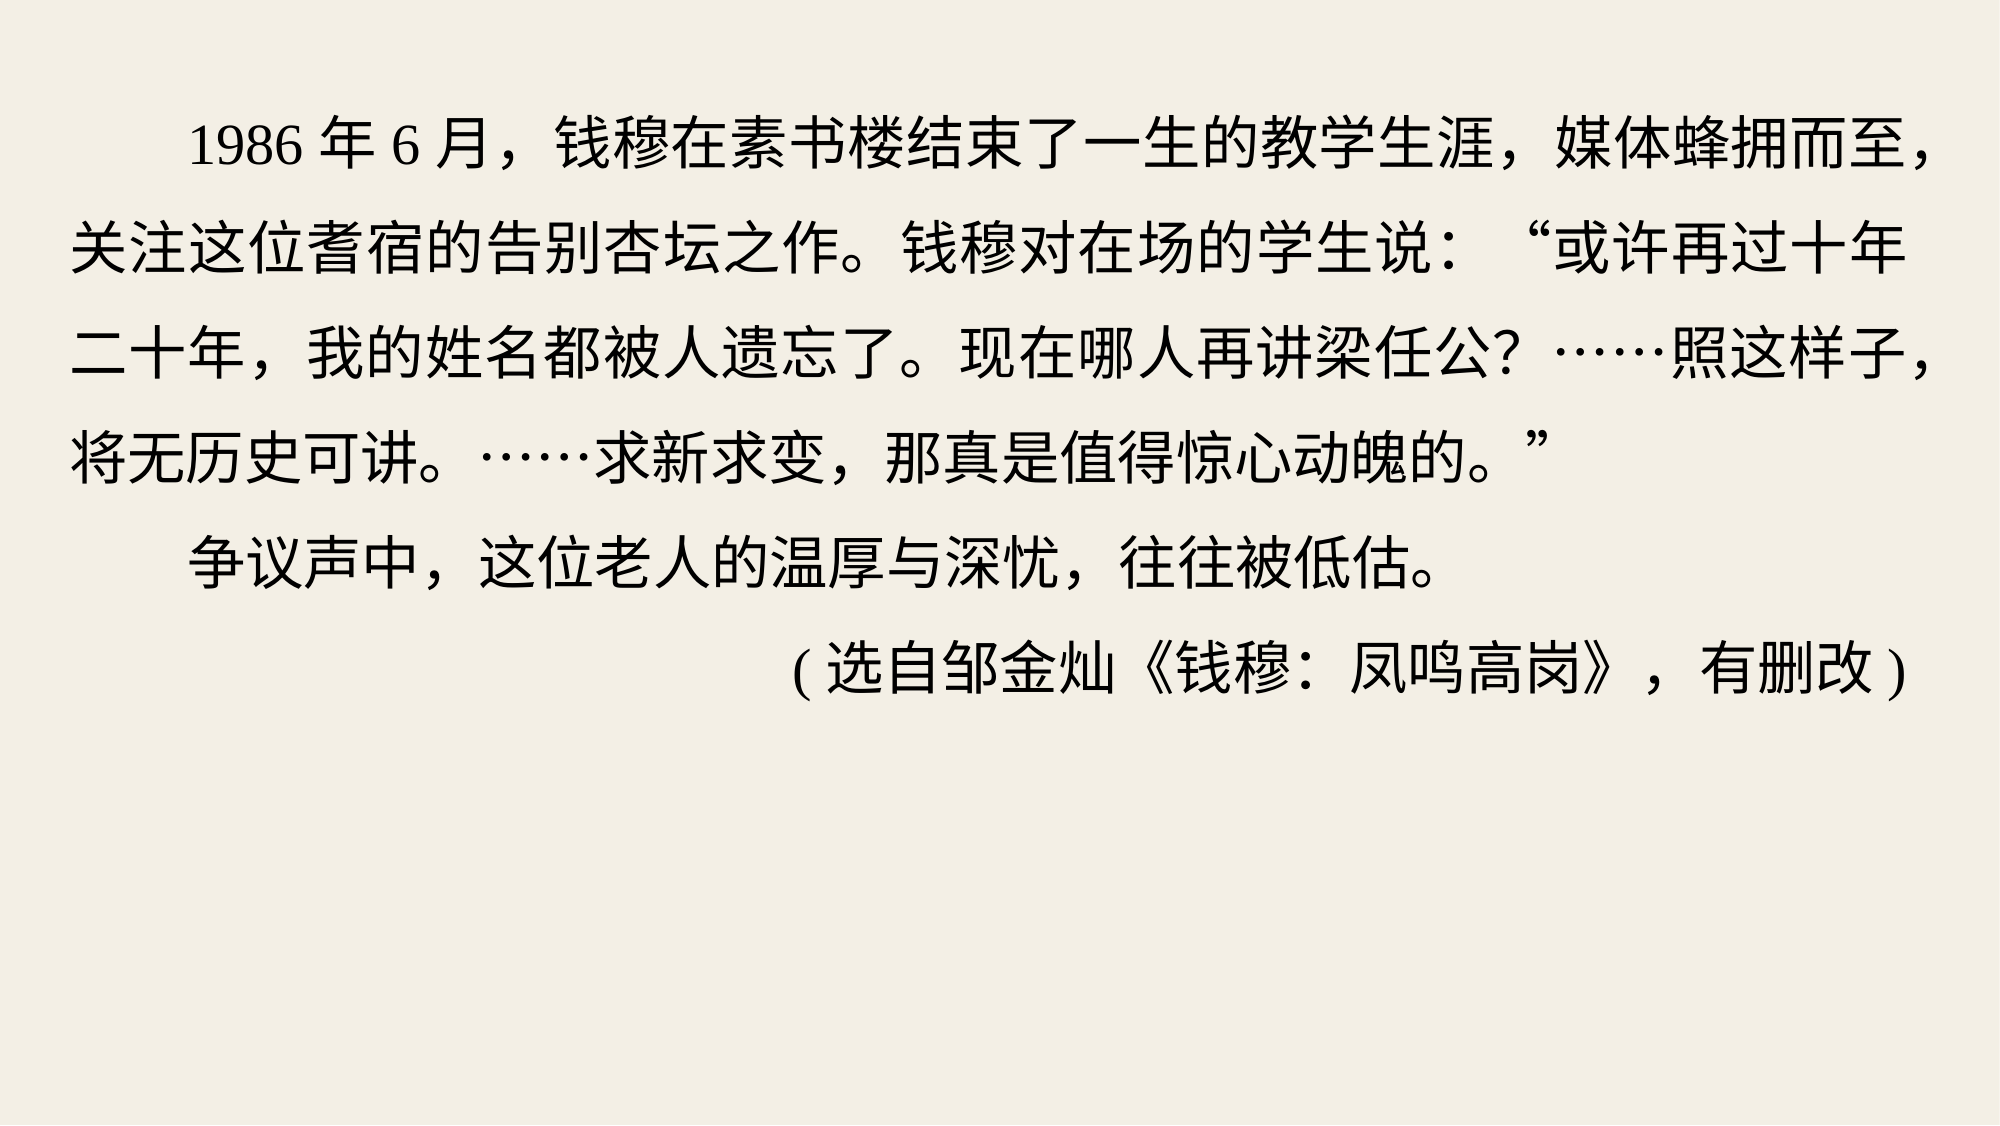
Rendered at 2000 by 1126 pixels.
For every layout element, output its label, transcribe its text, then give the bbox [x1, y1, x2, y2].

text_box 1986年6月，钱穆在素书楼结束了一生的教学生涯，媒体蜂拥而至，关注这位耆宿的告别杏坛之作。钱穆对在场的学生说：“或许再过十年二十年，我的姓名都被人遗忘了。现在哪人再讲梁任公？……照这样子，将无历史可讲。……求新求变，那真是值得惊心动魄的。” 争议声中，这位老人的温厚与深忧，往往被低估。 (选自邹金灿《钱穆：凤鸣高岗》，有删改) [49, 61, 1928, 711]
